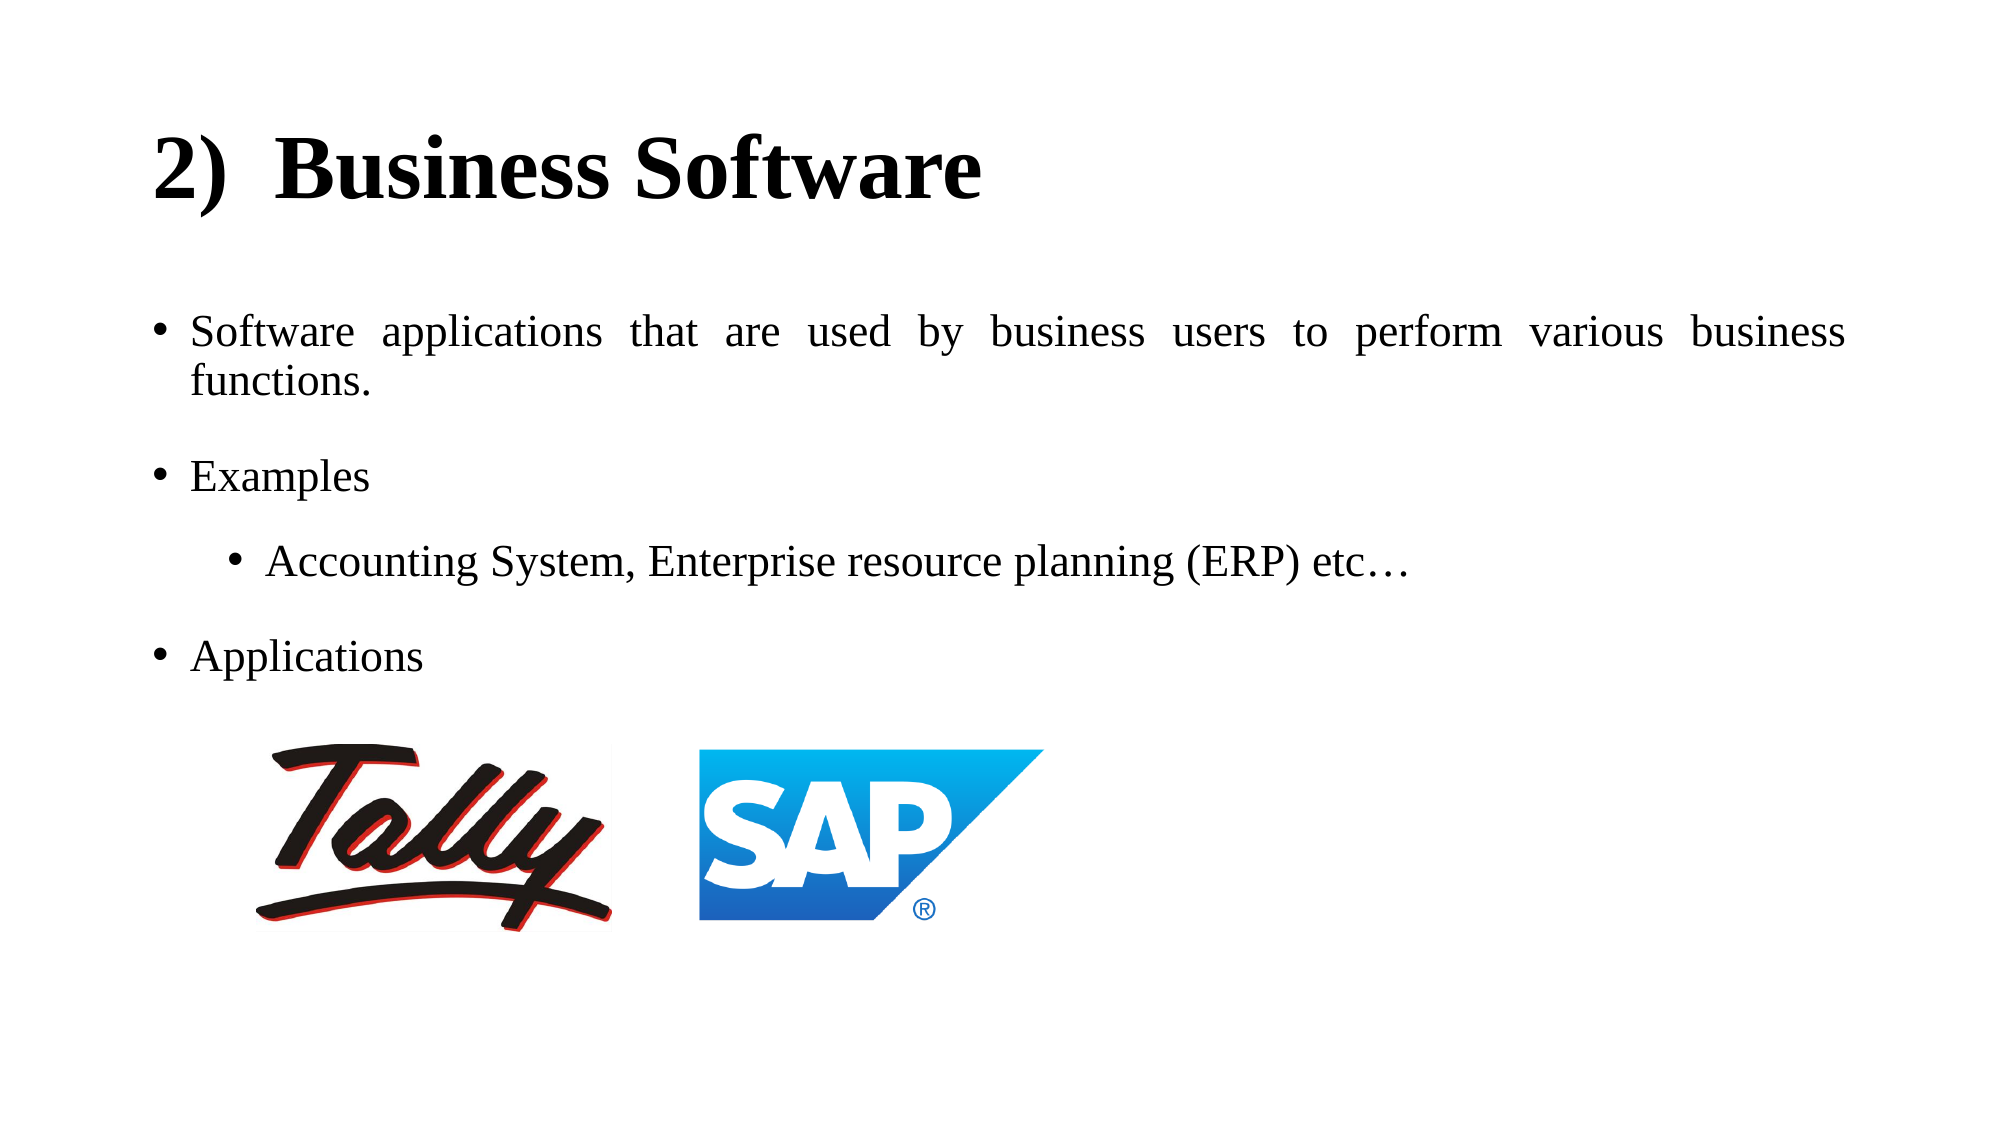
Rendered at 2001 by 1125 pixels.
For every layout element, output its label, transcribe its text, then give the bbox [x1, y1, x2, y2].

title 2) Business Software [137, 59, 1863, 278]
picture [693, 744, 1049, 925]
list Software applications that are used by business users to perform various business functions. Examples Accounting System, Enterprise resource planning (ERP) etc… Applications [137, 299, 1863, 1014]
picture [256, 744, 612, 932]
